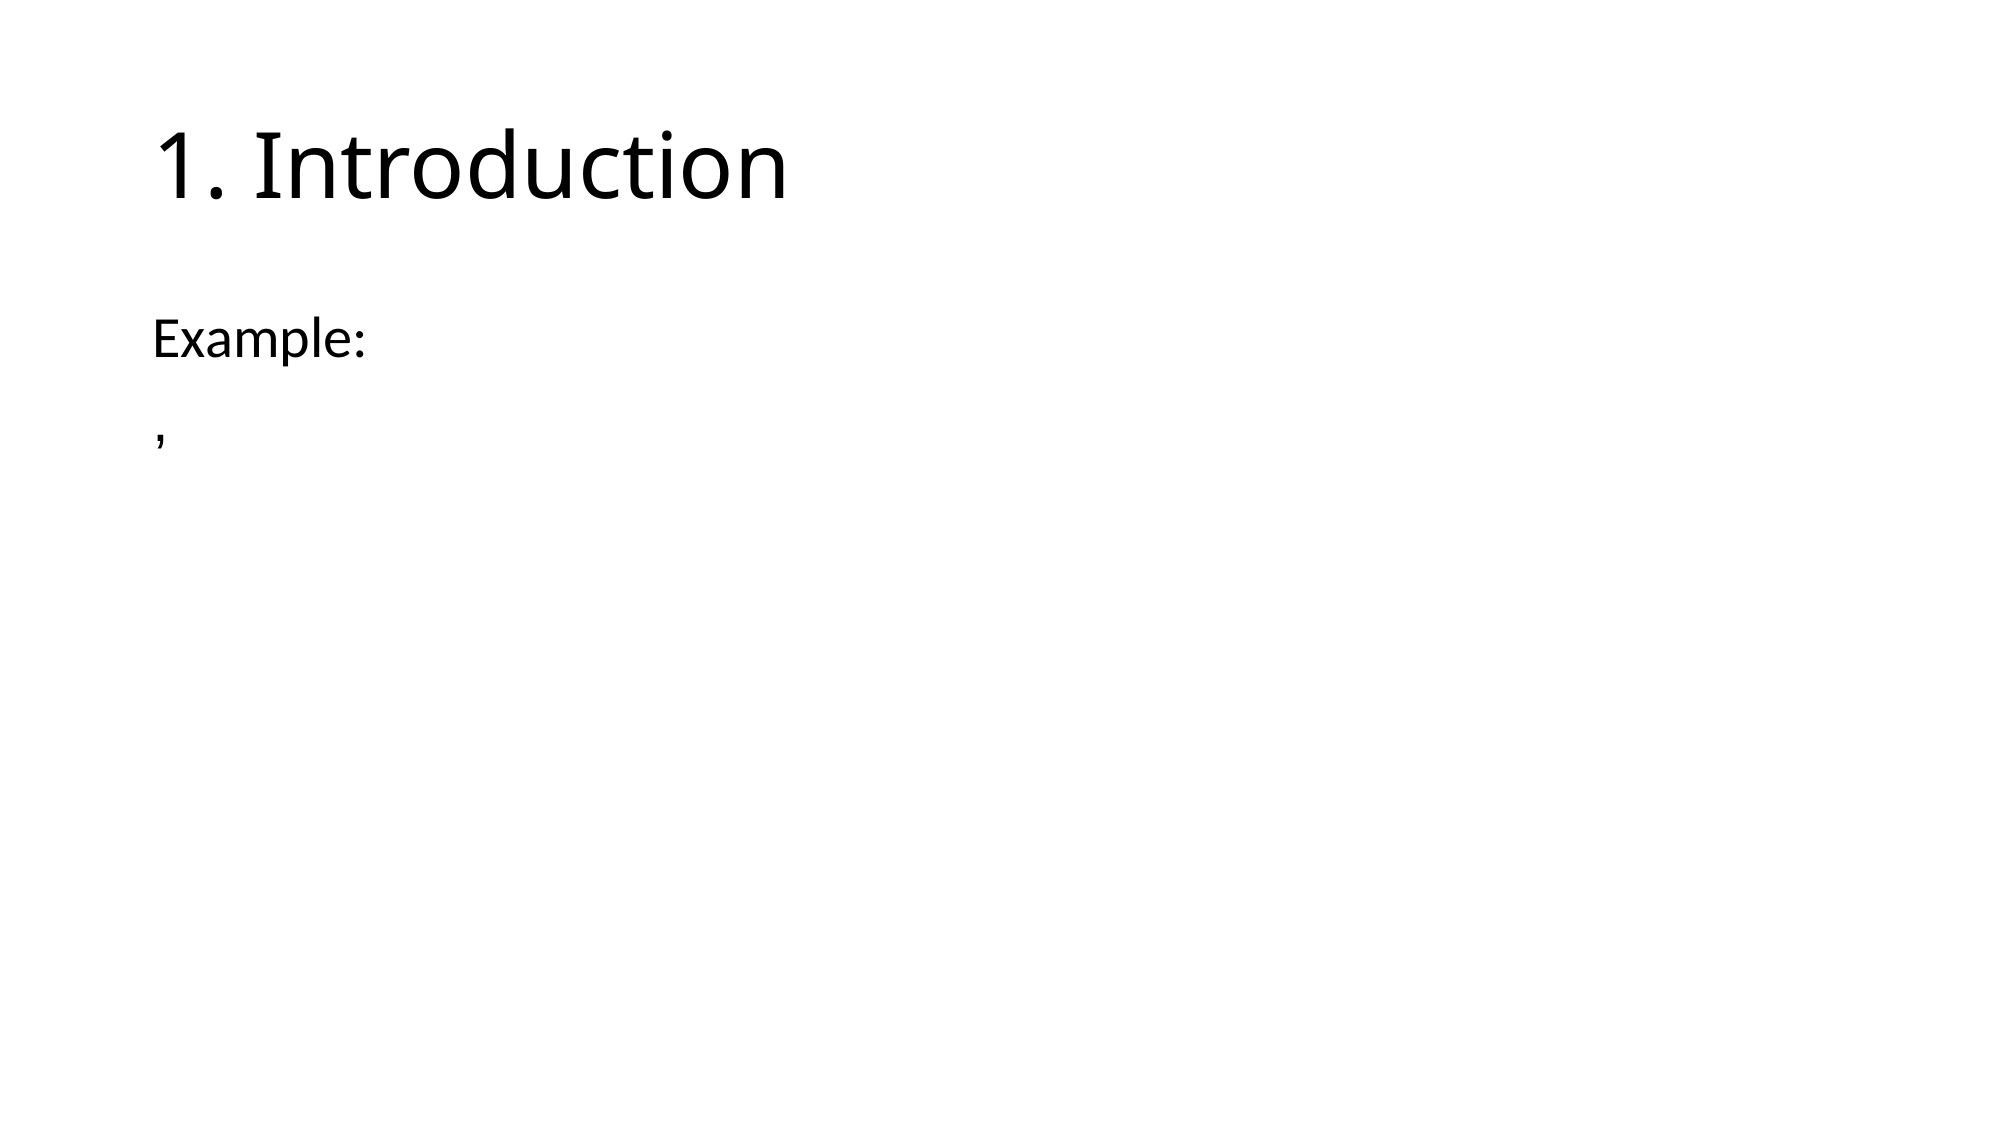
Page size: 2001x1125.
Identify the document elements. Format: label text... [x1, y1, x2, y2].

title 1. Introduction [137, 59, 1863, 278]
